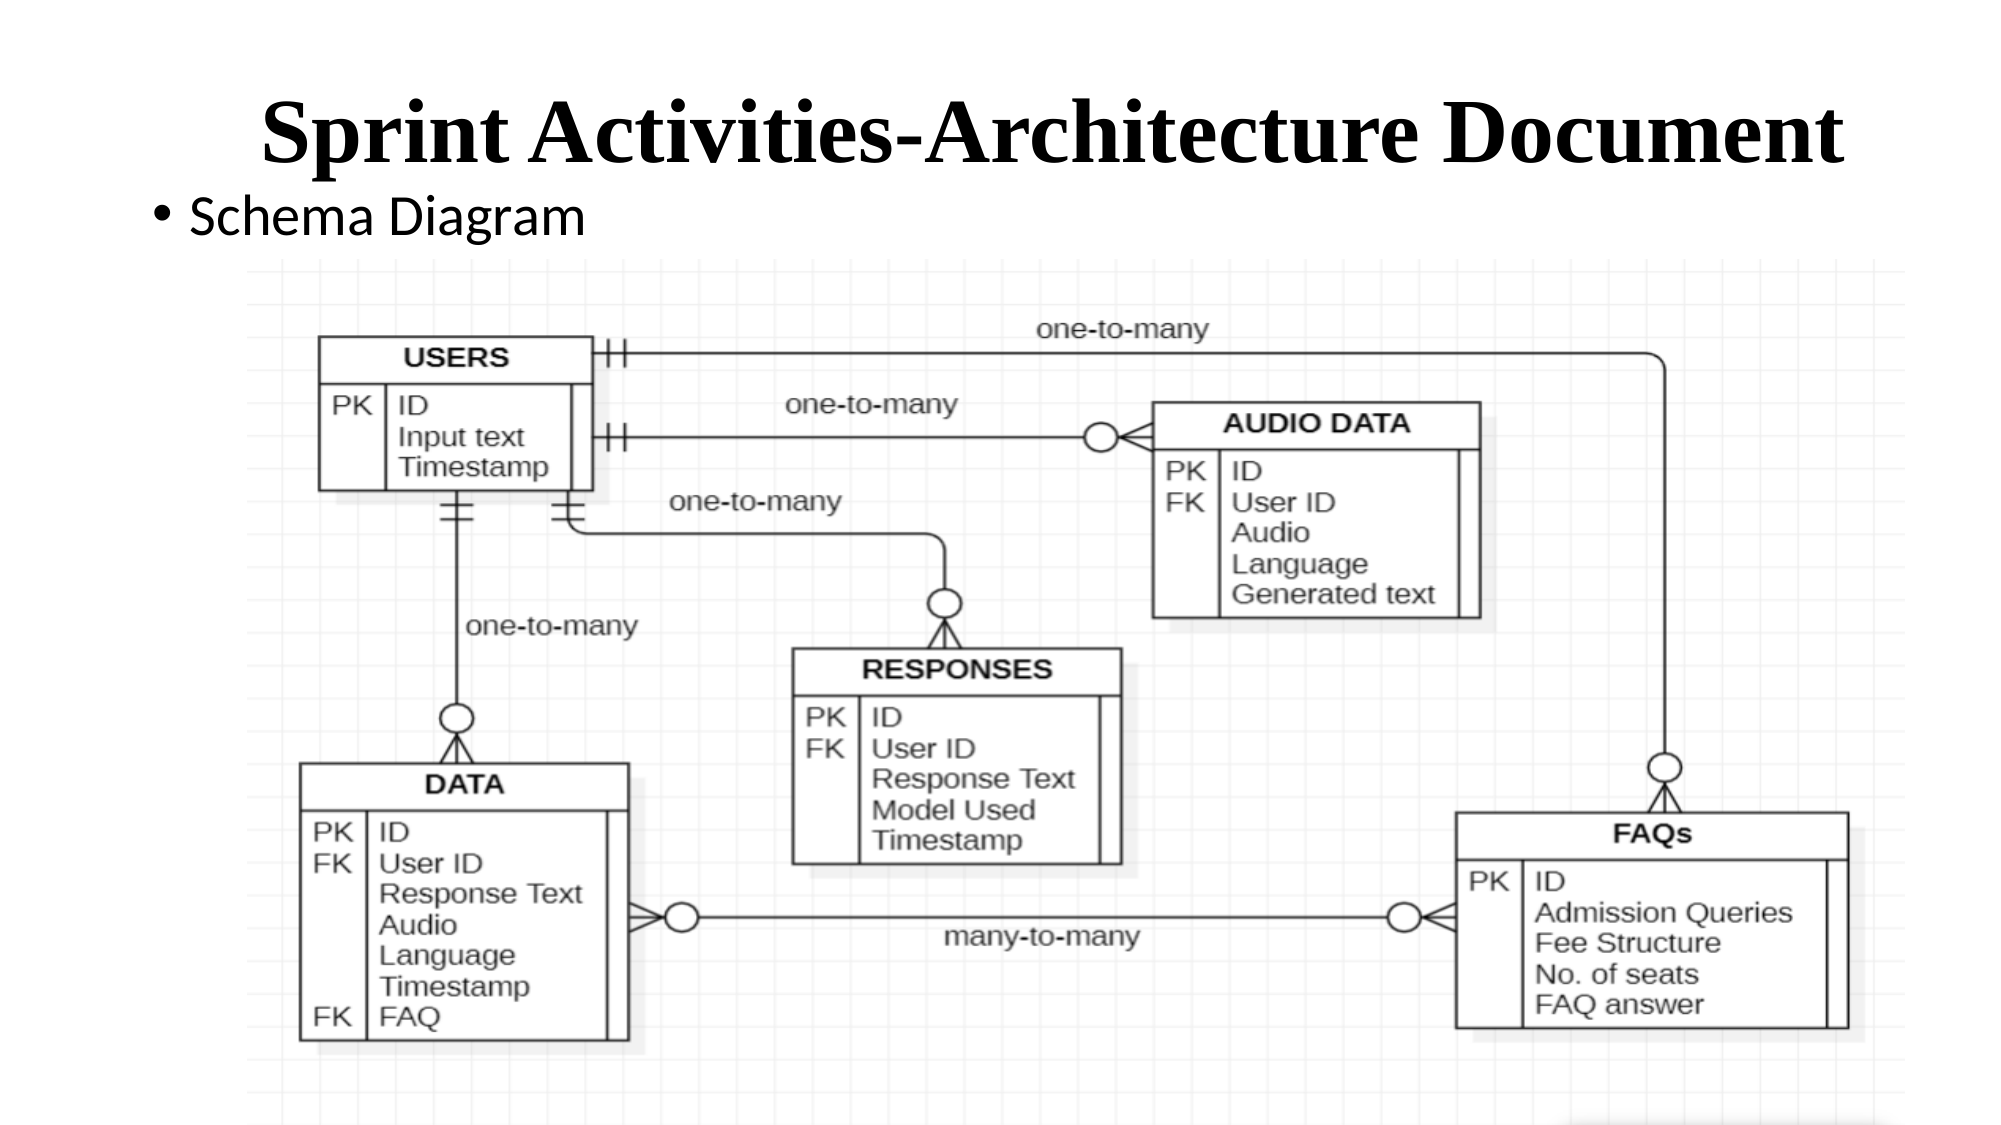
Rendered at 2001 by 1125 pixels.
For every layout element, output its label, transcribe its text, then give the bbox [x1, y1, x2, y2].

list Schema Diagram [137, 177, 1863, 892]
picture [247, 259, 1905, 1125]
title Sprint Activities-Architecture Document [222, 24, 1948, 242]
